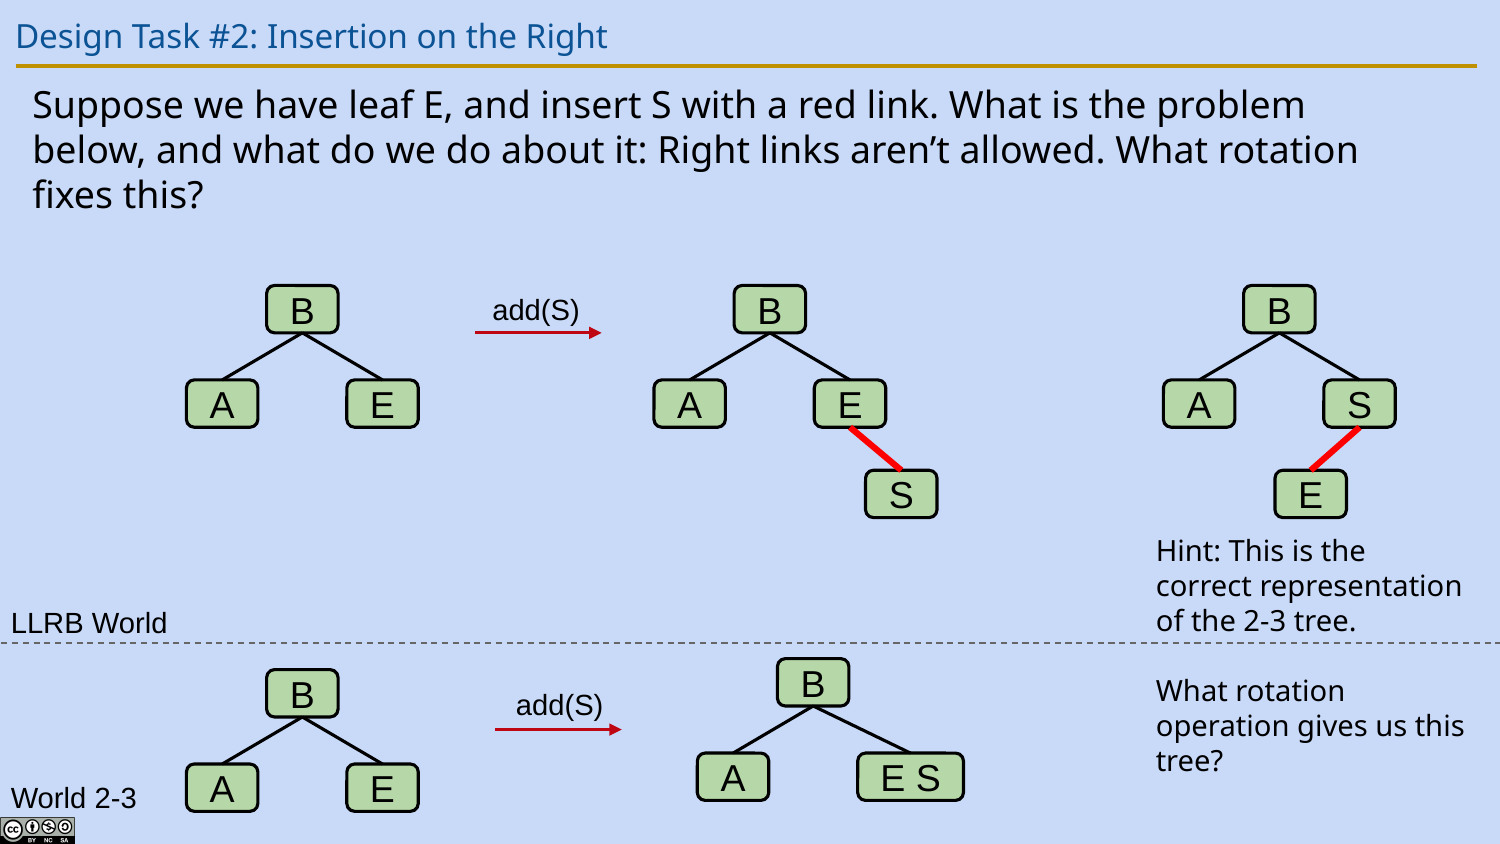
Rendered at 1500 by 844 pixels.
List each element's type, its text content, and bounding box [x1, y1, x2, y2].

title Design Task #2: Insertion on the Right [0, 0, 1398, 65]
picture [0, 817, 75, 844]
text_box A [697, 753, 769, 801]
text_box B [266, 669, 339, 715]
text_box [302, 332, 383, 381]
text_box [302, 716, 383, 765]
text_box add(S) [477, 276, 706, 344]
list Suppose we have leaf E, and insert S with a red link. What is the problem below, and what do we do about it: Right links aren’t allowed. What rotation fixes this? [17, 65, 1416, 627]
text_box E [346, 379, 419, 428]
text_box S [865, 470, 938, 518]
text_box World 2-3 [0, 764, 203, 808]
text_box E [346, 763, 419, 812]
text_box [732, 705, 812, 754]
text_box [221, 332, 302, 381]
text_box Hint: This is the correct representation of the 2-3 tree. What rotation operation gives us this tree? [1140, 651, 1481, 773]
text_box E [814, 379, 886, 428]
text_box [689, 332, 769, 381]
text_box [1163, 285, 1396, 518]
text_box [769, 332, 851, 381]
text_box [812, 705, 911, 754]
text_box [221, 716, 302, 765]
text_box LLRB World [0, 589, 203, 633]
text_box add(S) [500, 670, 729, 739]
text_box B [734, 285, 806, 331]
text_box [849, 426, 902, 471]
text_box E S [857, 753, 964, 801]
text_box Hint: This is the correct representation of the 2-3 tree. What rotation operation gives us this tree? [1140, 517, 1481, 642]
text_box B [266, 285, 339, 331]
text_box A [188, 763, 258, 812]
text_box B [777, 658, 849, 704]
text_box A [186, 379, 258, 428]
text_box A [653, 379, 726, 428]
